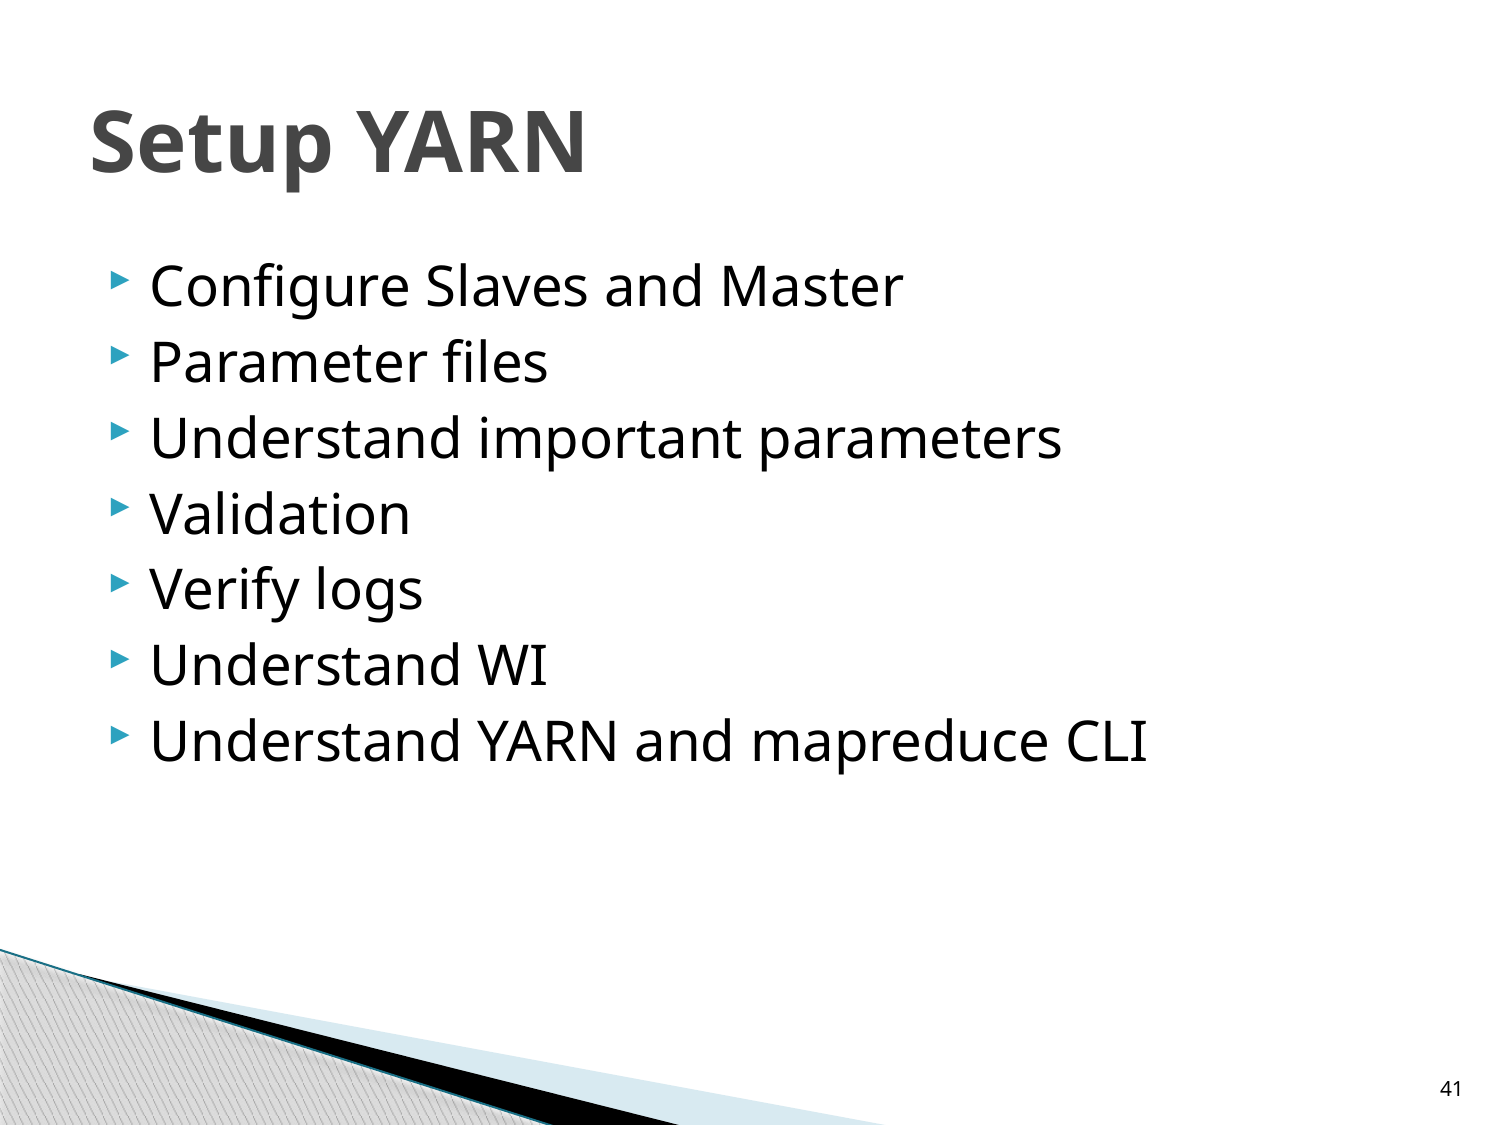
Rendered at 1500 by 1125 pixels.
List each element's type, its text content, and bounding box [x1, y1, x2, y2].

list Configure Slaves and Master Parameter files Understand important parameters Validation Verify logs Understand WI Understand YARN and mapreduce CLI [75, 243, 1425, 986]
title Setup YARN [75, 45, 1425, 233]
slide_number 41 [1418, 1051, 1479, 1112]
